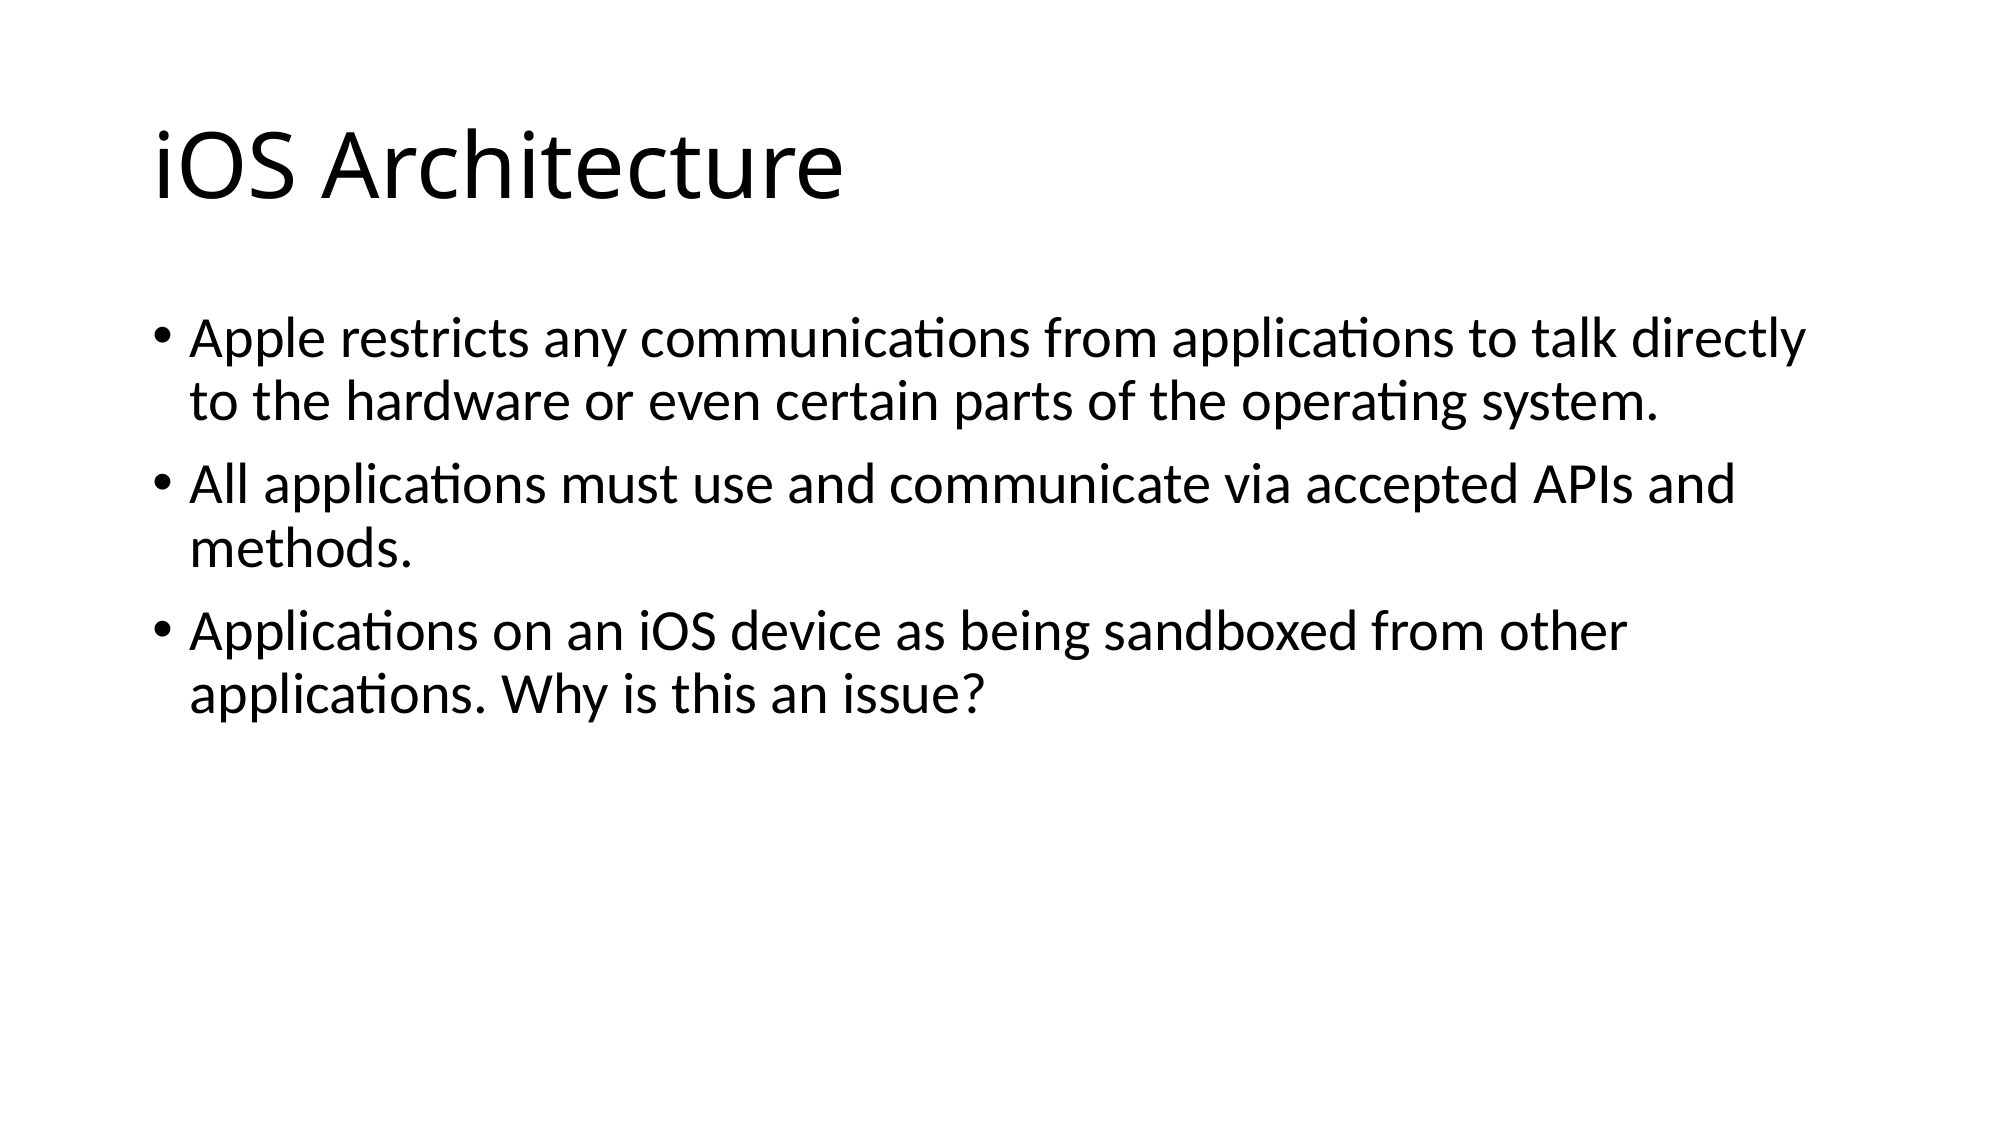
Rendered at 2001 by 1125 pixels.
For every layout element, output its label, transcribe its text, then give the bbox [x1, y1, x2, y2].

title iOS Architecture [137, 59, 1863, 278]
list Apple restricts any communications from applications to talk directly to the hardware or even certain parts of the operating system. All applications must use and communicate via accepted APIs and methods. Applications on an iOS device as being sandboxed from other applications. Why is this an issue? [137, 299, 1863, 1014]
